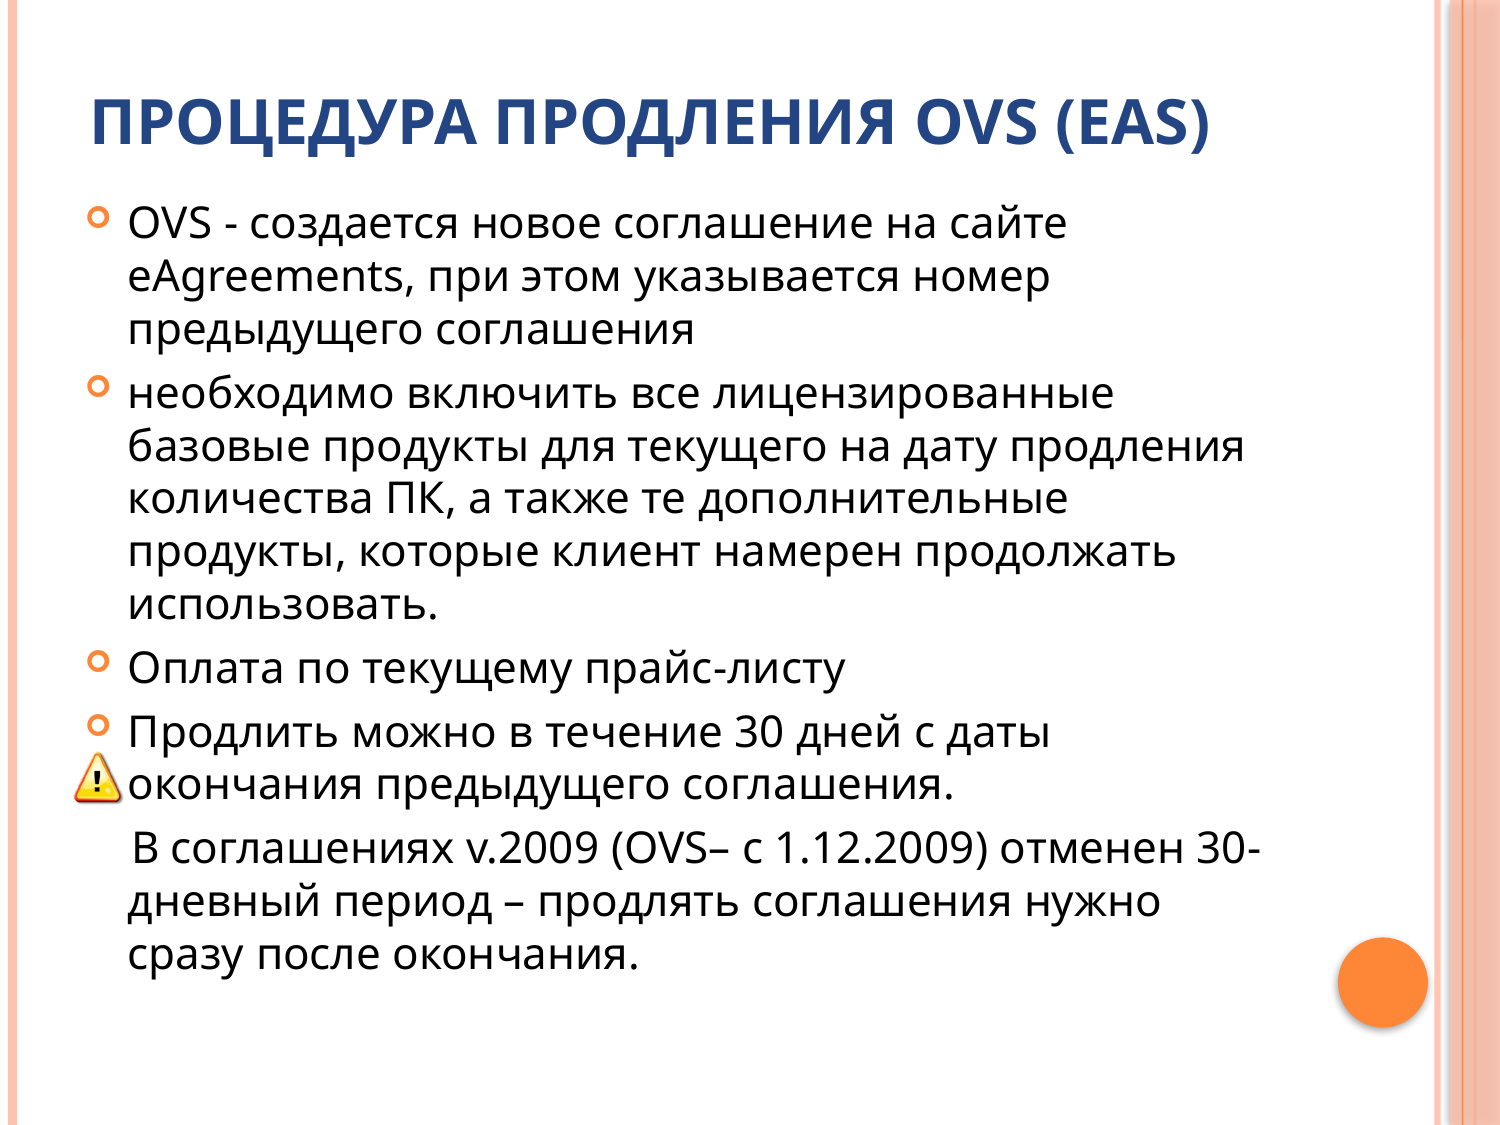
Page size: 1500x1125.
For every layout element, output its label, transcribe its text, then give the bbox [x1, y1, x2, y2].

title Процедура продления OVS (EAS) [75, 45, 1300, 164]
picture [69, 749, 125, 809]
list OVS - создается новое соглашение на сайте eAgreements, при этом указывается номер предыдущего соглашения необходимо включить все лицензированные базовые продукты для текущего на дату продления количества ПК, а также те дополнительные продукты, которые клиент намерен продолжать использовать. Оплата по текущему прайс-листу Продлить можно в течение 30 дней с даты окончания предыдущего соглашения. В соглашениях v.2009 (OVS– c 1.12.2009) отменен 30-дневный период – продлять соглашения нужно сразу после окончания. [70, 187, 1296, 987]
